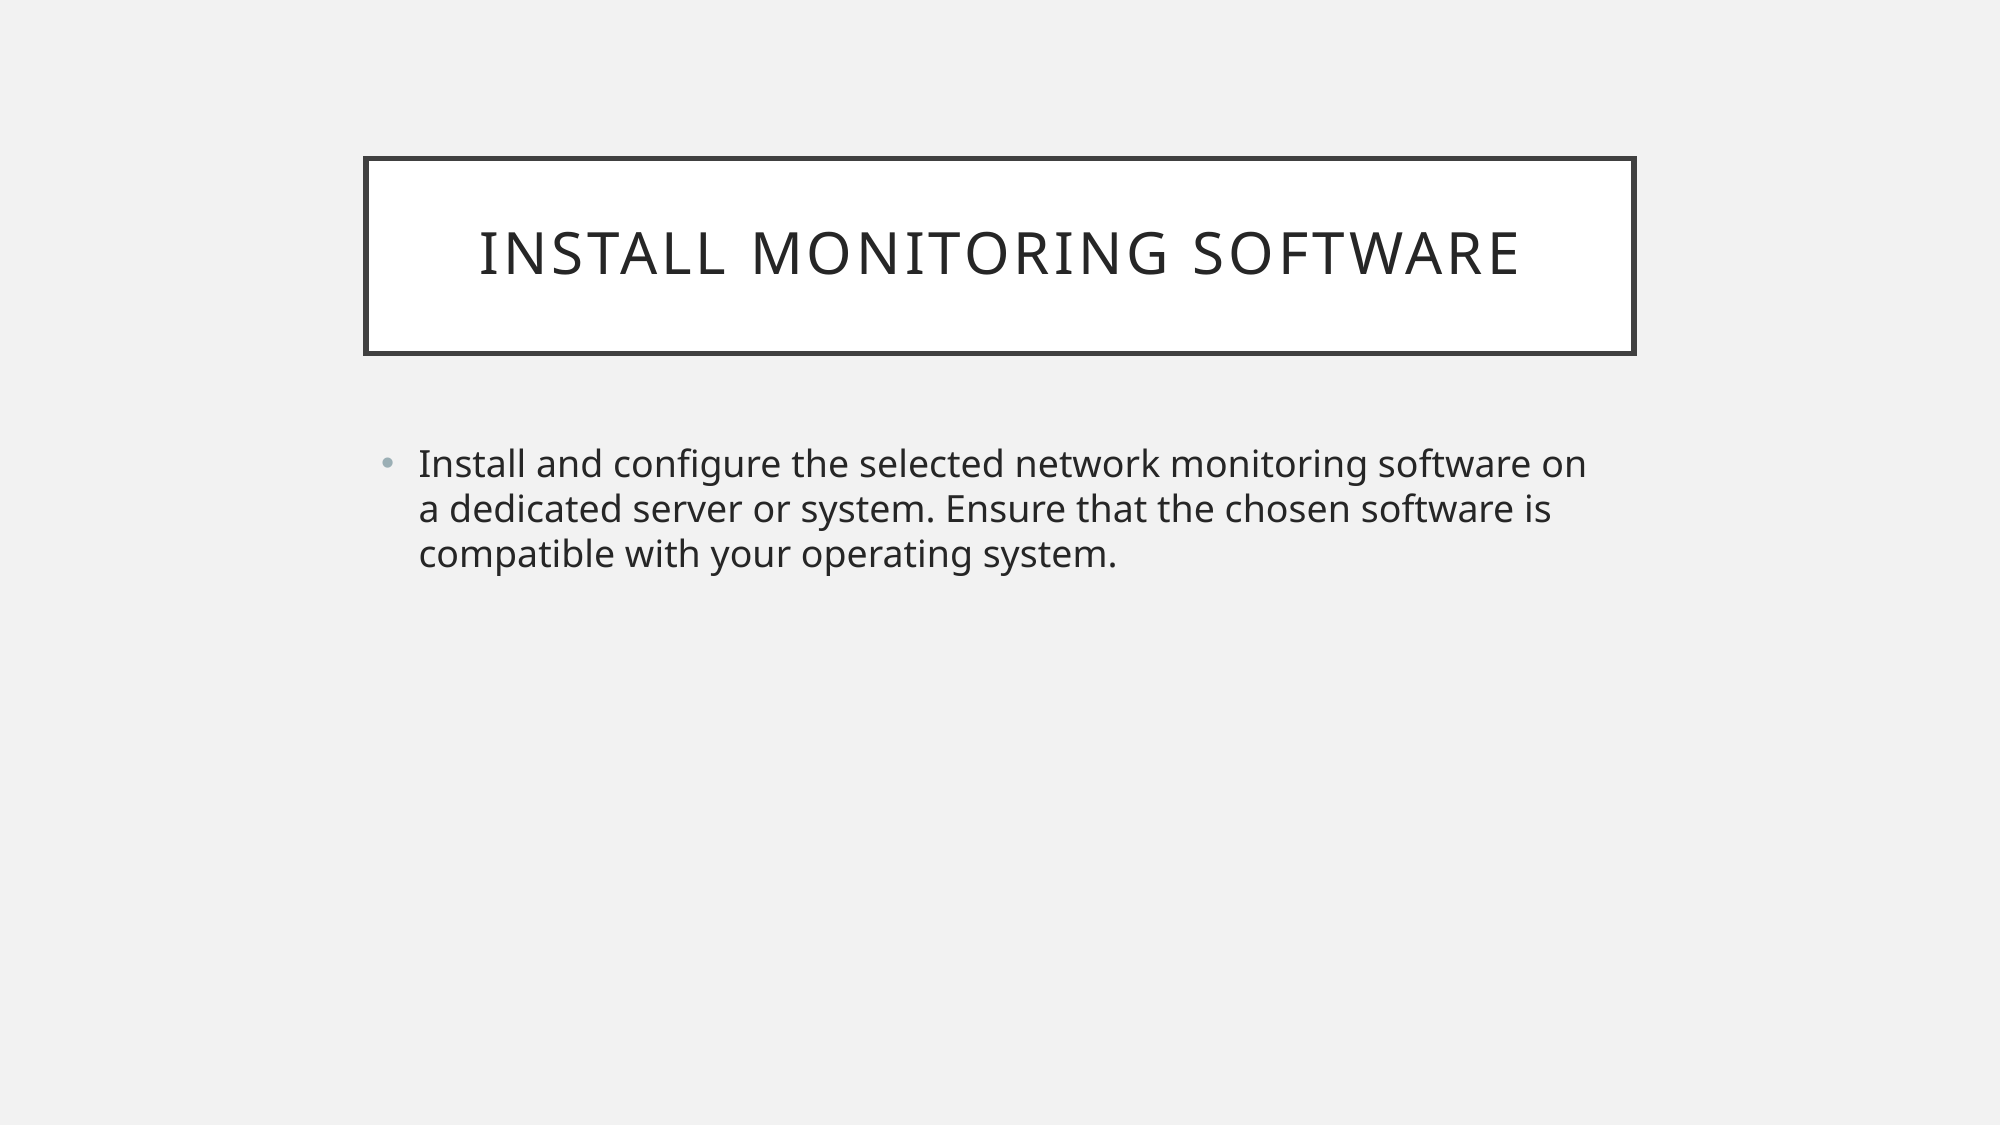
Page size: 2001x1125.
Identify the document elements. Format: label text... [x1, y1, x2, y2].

title Install Monitoring Software [363, 156, 1637, 356]
list Install and configure the selected network monitoring software on a dedicated server or system. Ensure that the chosen software is compatible with your operating system. [366, 432, 1634, 942]
